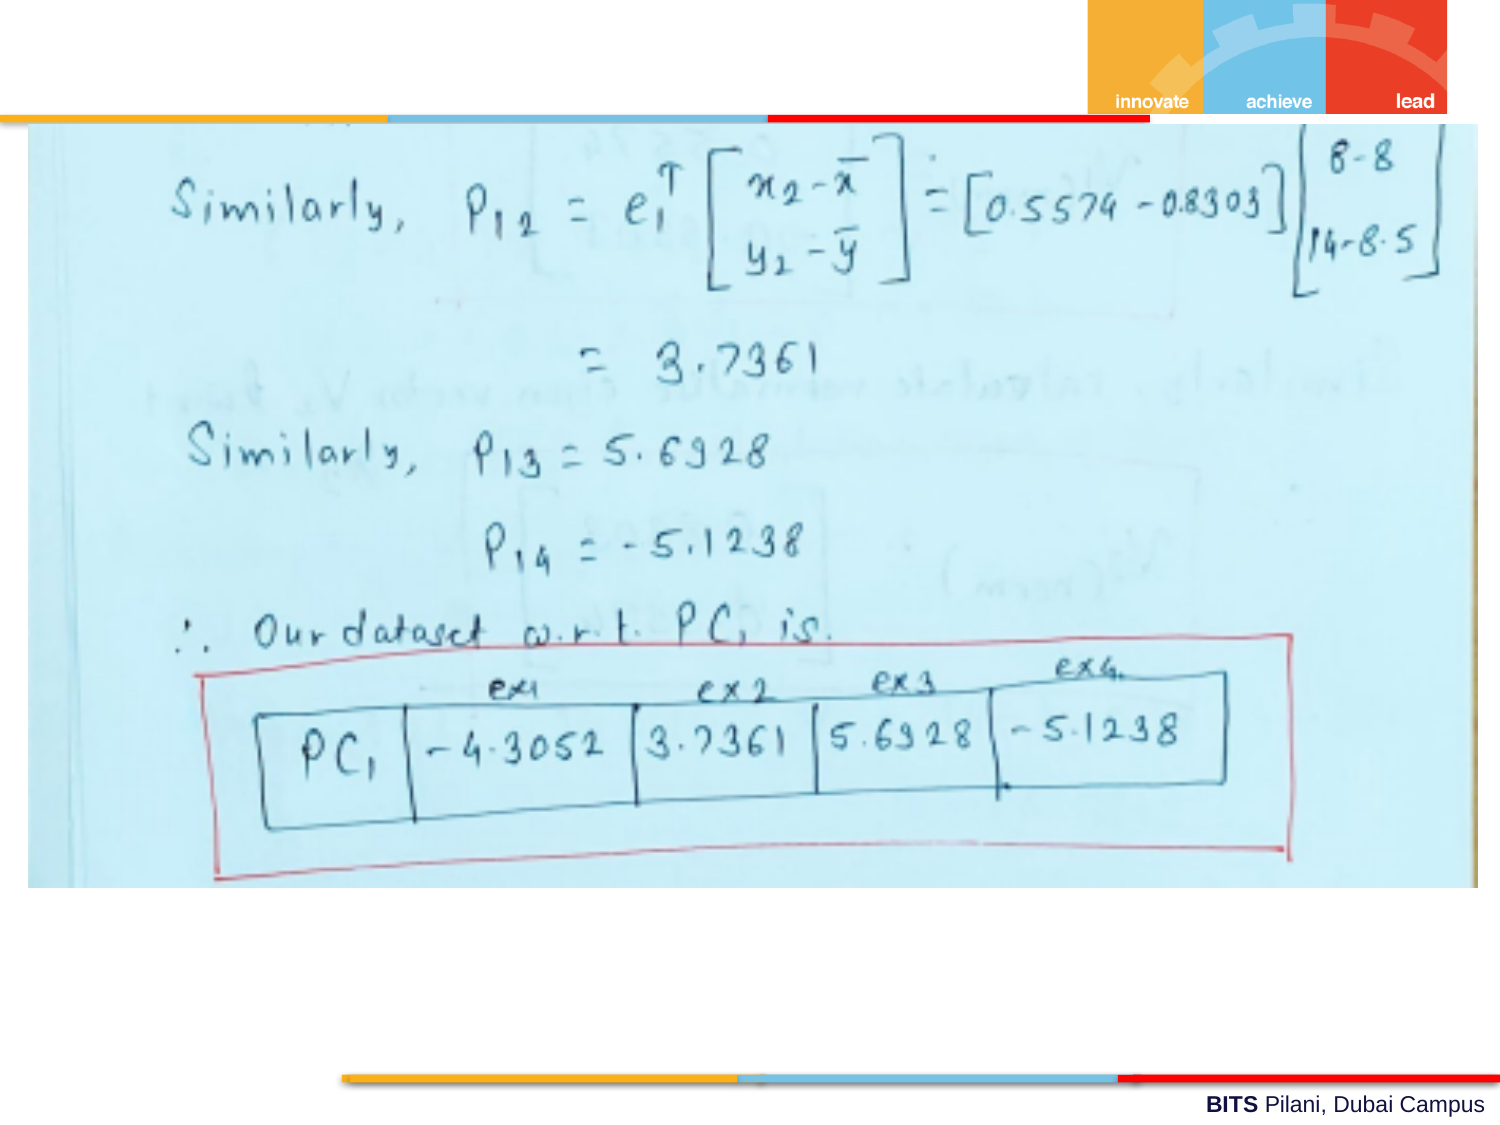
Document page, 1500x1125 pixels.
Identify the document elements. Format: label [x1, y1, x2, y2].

list [28, 124, 1478, 888]
picture [1087, 0, 1448, 114]
